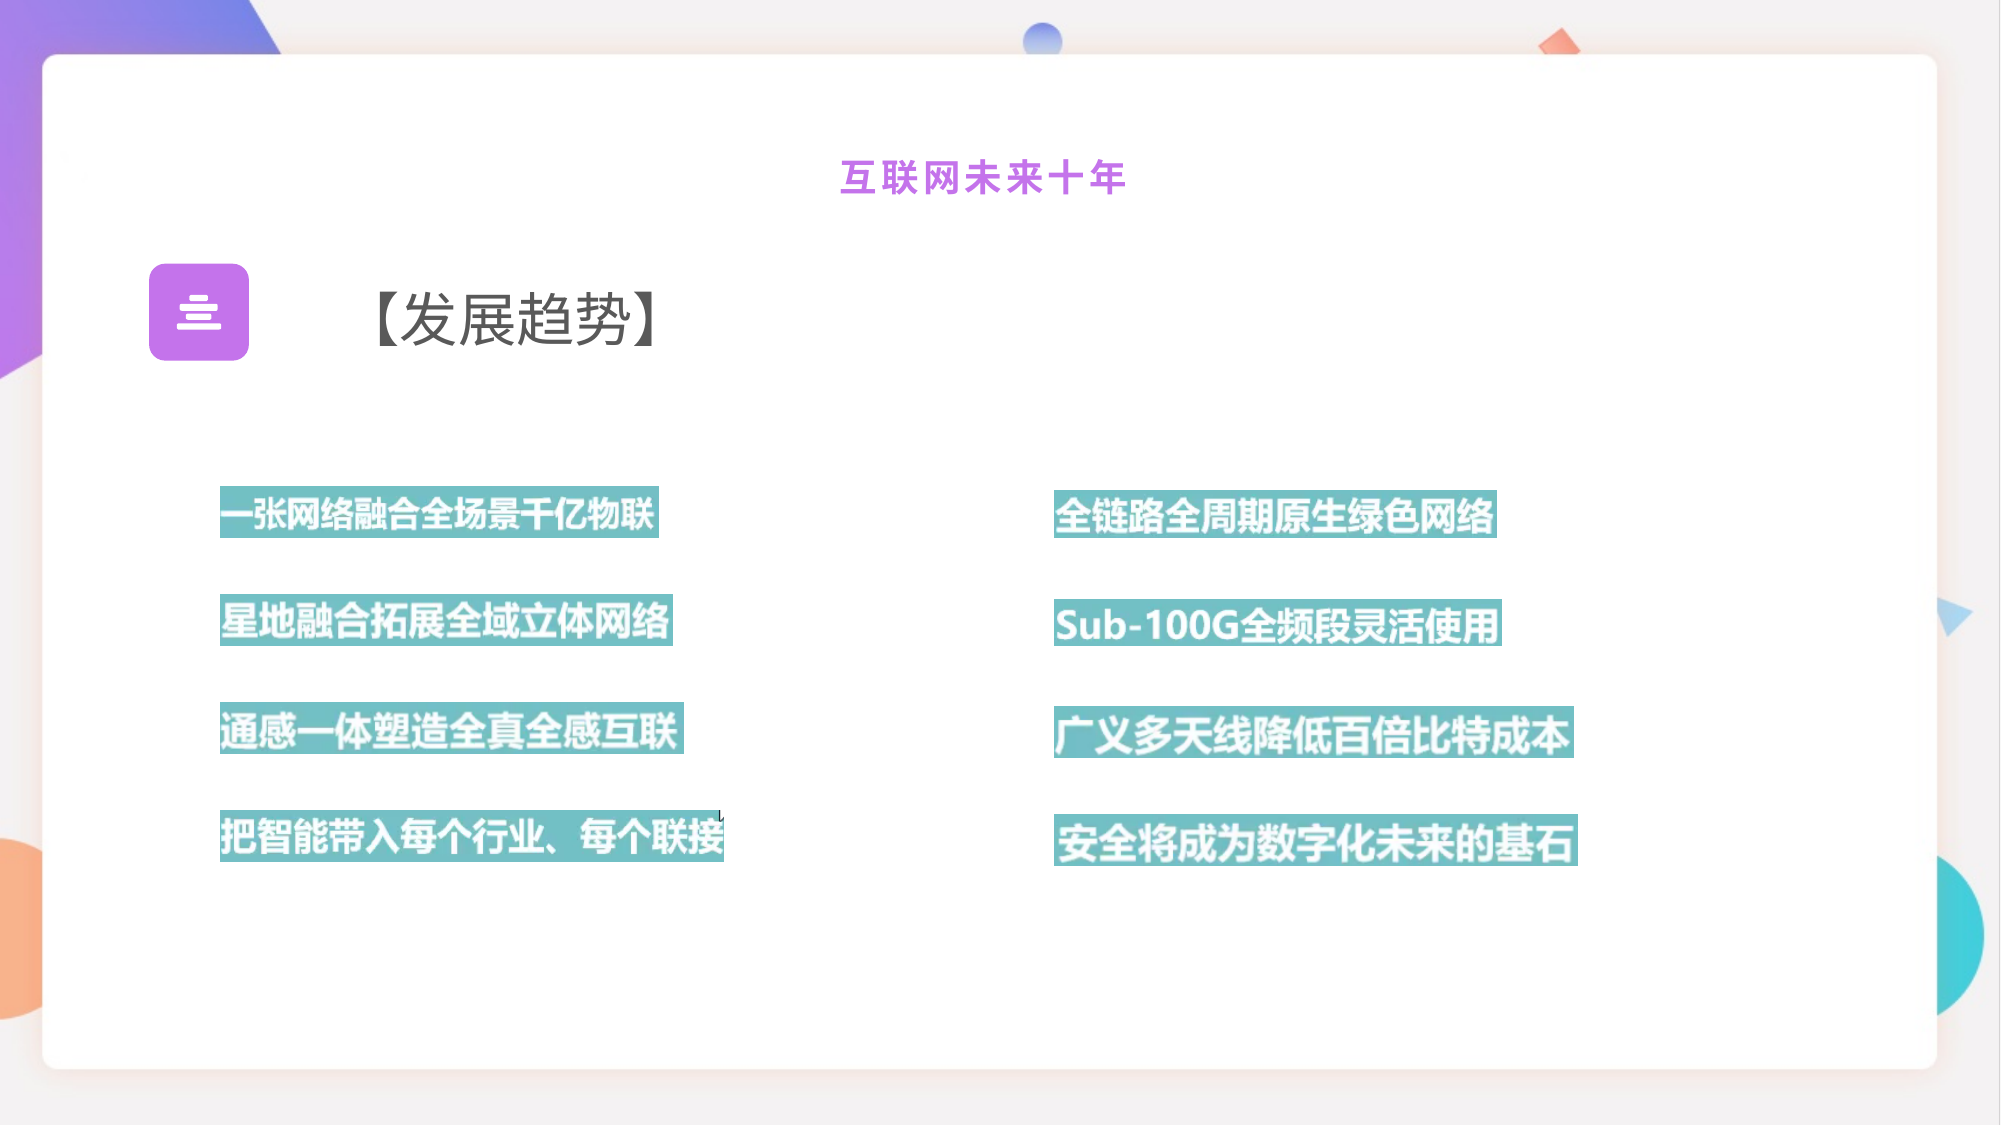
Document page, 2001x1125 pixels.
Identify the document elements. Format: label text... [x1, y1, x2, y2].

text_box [149, 263, 249, 361]
text_box 互联网未来十年 [149, 137, 1818, 207]
picture [220, 486, 659, 538]
picture [220, 702, 684, 754]
text_box 【发展趋势】 [326, 261, 992, 361]
picture [1054, 814, 1578, 866]
picture [1054, 490, 1497, 538]
picture [220, 594, 673, 646]
picture [1054, 599, 1502, 646]
picture [220, 810, 724, 862]
picture [1054, 706, 1574, 758]
